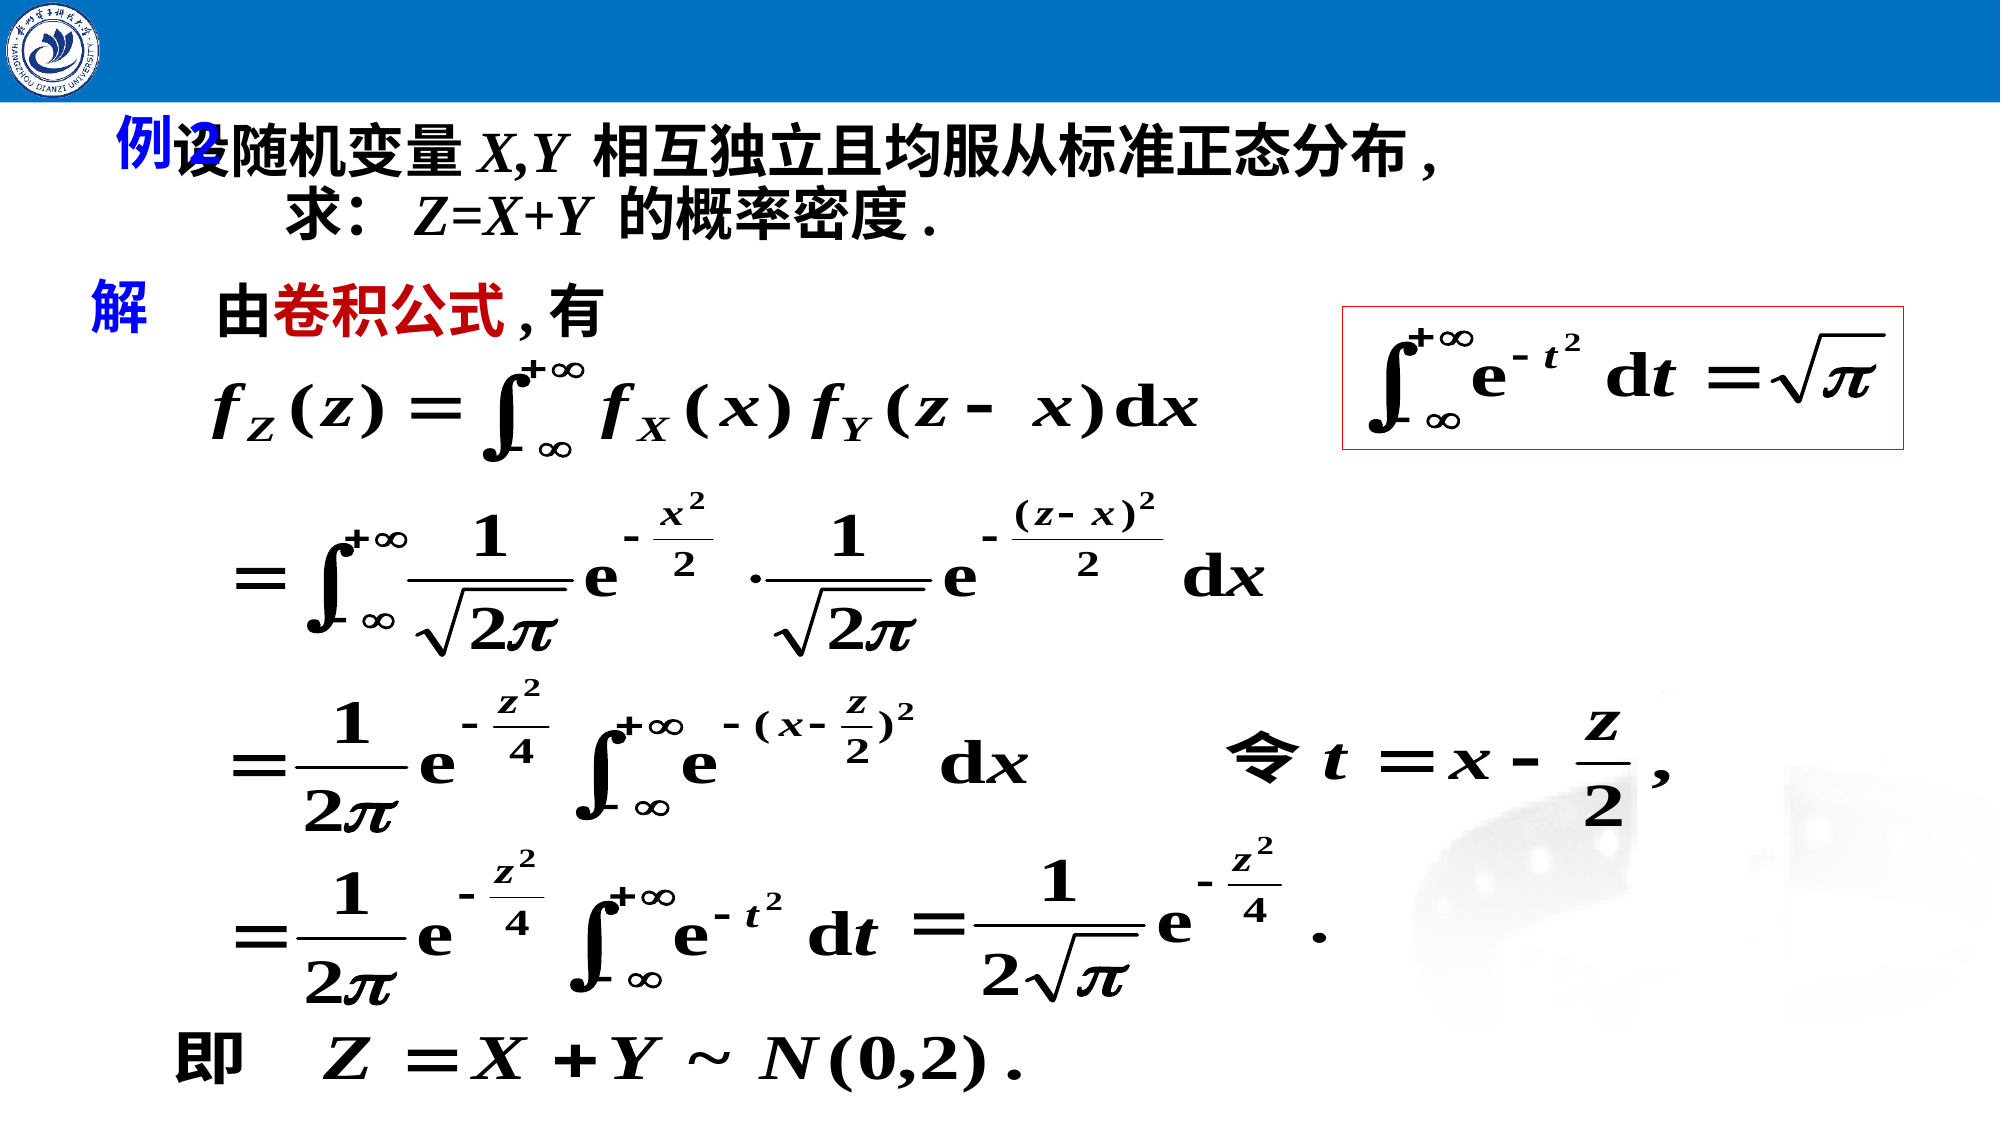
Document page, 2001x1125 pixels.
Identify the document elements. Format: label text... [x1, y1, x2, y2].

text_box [211, 664, 1046, 835]
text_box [1211, 676, 1689, 842]
text_box 由卷积公式,有 [243, 266, 784, 338]
text_box 解 [76, 262, 243, 348]
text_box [166, 1020, 1036, 1107]
text_box 设随机变量X,Y 相互独立且均服从标准正态分布, [66, 90, 1934, 193]
text_box 例2 [100, 99, 268, 185]
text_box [216, 476, 1284, 670]
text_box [893, 822, 1344, 1016]
picture [5, 2, 100, 98]
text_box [182, 339, 1217, 478]
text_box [1342, 306, 1904, 450]
text_box 求：Z=X+Y 的概率密度. [242, 162, 1221, 255]
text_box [214, 833, 888, 1019]
